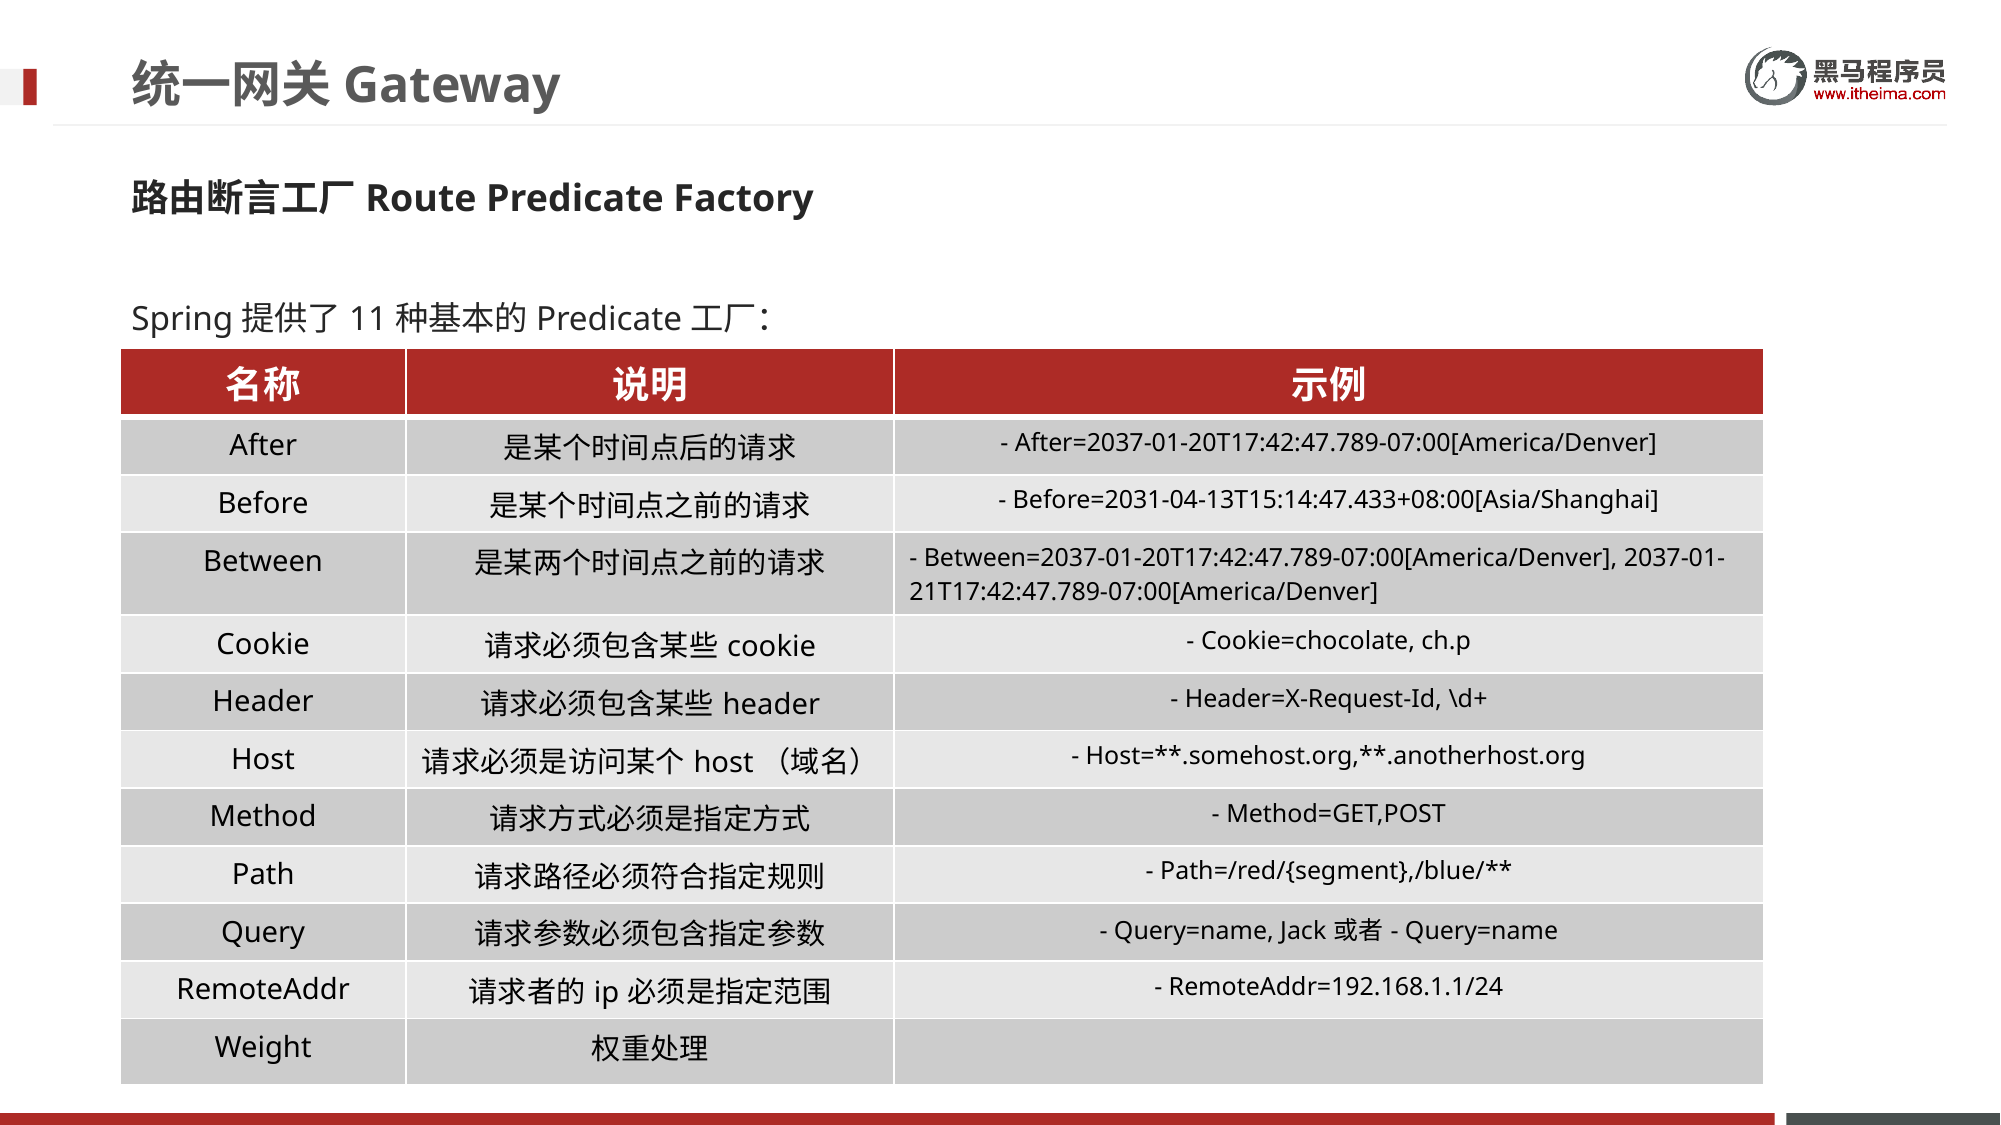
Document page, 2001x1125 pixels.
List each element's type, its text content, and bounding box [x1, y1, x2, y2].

table_cell 请求参数必须包含指定参数 [407, 904, 893, 960]
table_cell 请求必须包含某些cookie [407, 616, 893, 672]
table_header 名称 [121, 349, 405, 414]
table_cell 请求路径必须符合指定规则 [407, 847, 893, 902]
table_cell Method [121, 789, 405, 845]
table_cell 请求方式必须是指定方式 [407, 789, 893, 845]
table_header 说明 [407, 349, 893, 414]
table_cell Host [121, 731, 405, 787]
table_cell - Path=/red/{segment},/blue/** [895, 847, 1763, 902]
table_cell - Cookie=chocolate, ch.p [895, 616, 1763, 672]
table_cell 是某个时间点后的请求 [407, 420, 893, 474]
table_header 示例 [895, 349, 1763, 414]
title 统一网关Gateway [116, 40, 1556, 125]
table_cell 权重处理 [407, 1019, 893, 1084]
table_cell - Between=2037-01-20T17:42:47.789-07:00[America/Denver], 2037-01-21T17:42:47.789-07:00[America/Denver] [895, 533, 1763, 614]
table_cell Cookie [121, 616, 405, 672]
table_cell 请求者的ip必须是指定范围 [407, 962, 893, 1018]
table_cell RemoteAddr [121, 962, 405, 1018]
table_cell Between [121, 533, 405, 614]
table_cell Weight [121, 1019, 405, 1084]
table_cell - Host=**.somehost.org,**.anotherhost.org [895, 731, 1763, 787]
list Spring提供了11种基本的Predicate工厂： [116, 270, 1880, 1075]
table_cell - After=2037-01-20T17:42:47.789-07:00[America/Denver] [895, 420, 1763, 474]
table_cell - Query=name, Jack或者- Query=name [895, 904, 1763, 960]
picture [1744, 46, 1946, 106]
table_cell 请求必须包含某些header [407, 674, 893, 730]
table_cell 是某个时间点之前的请求 [407, 476, 893, 531]
table_cell 是某两个时间点之前的请求 [407, 533, 893, 614]
table_cell Before [121, 476, 405, 531]
table_cell [895, 1019, 1763, 1084]
table_cell 请求必须是访问某个host（域名） [407, 731, 893, 787]
list 路由断言工厂Route Predicate Factory [116, 154, 1880, 239]
table_cell - Before=2031-04-13T15:14:47.433+08:00[Asia/Shanghai] [895, 476, 1763, 531]
table_cell - Header=X-Request-Id, \d+ [895, 674, 1763, 730]
table_cell - Method=GET,POST [895, 789, 1763, 845]
table_cell Path [121, 847, 405, 902]
table_cell Header [121, 674, 405, 730]
table_cell Query [121, 904, 405, 960]
table_cell After [121, 420, 405, 474]
table_cell - RemoteAddr=192.168.1.1/24 [895, 962, 1763, 1018]
